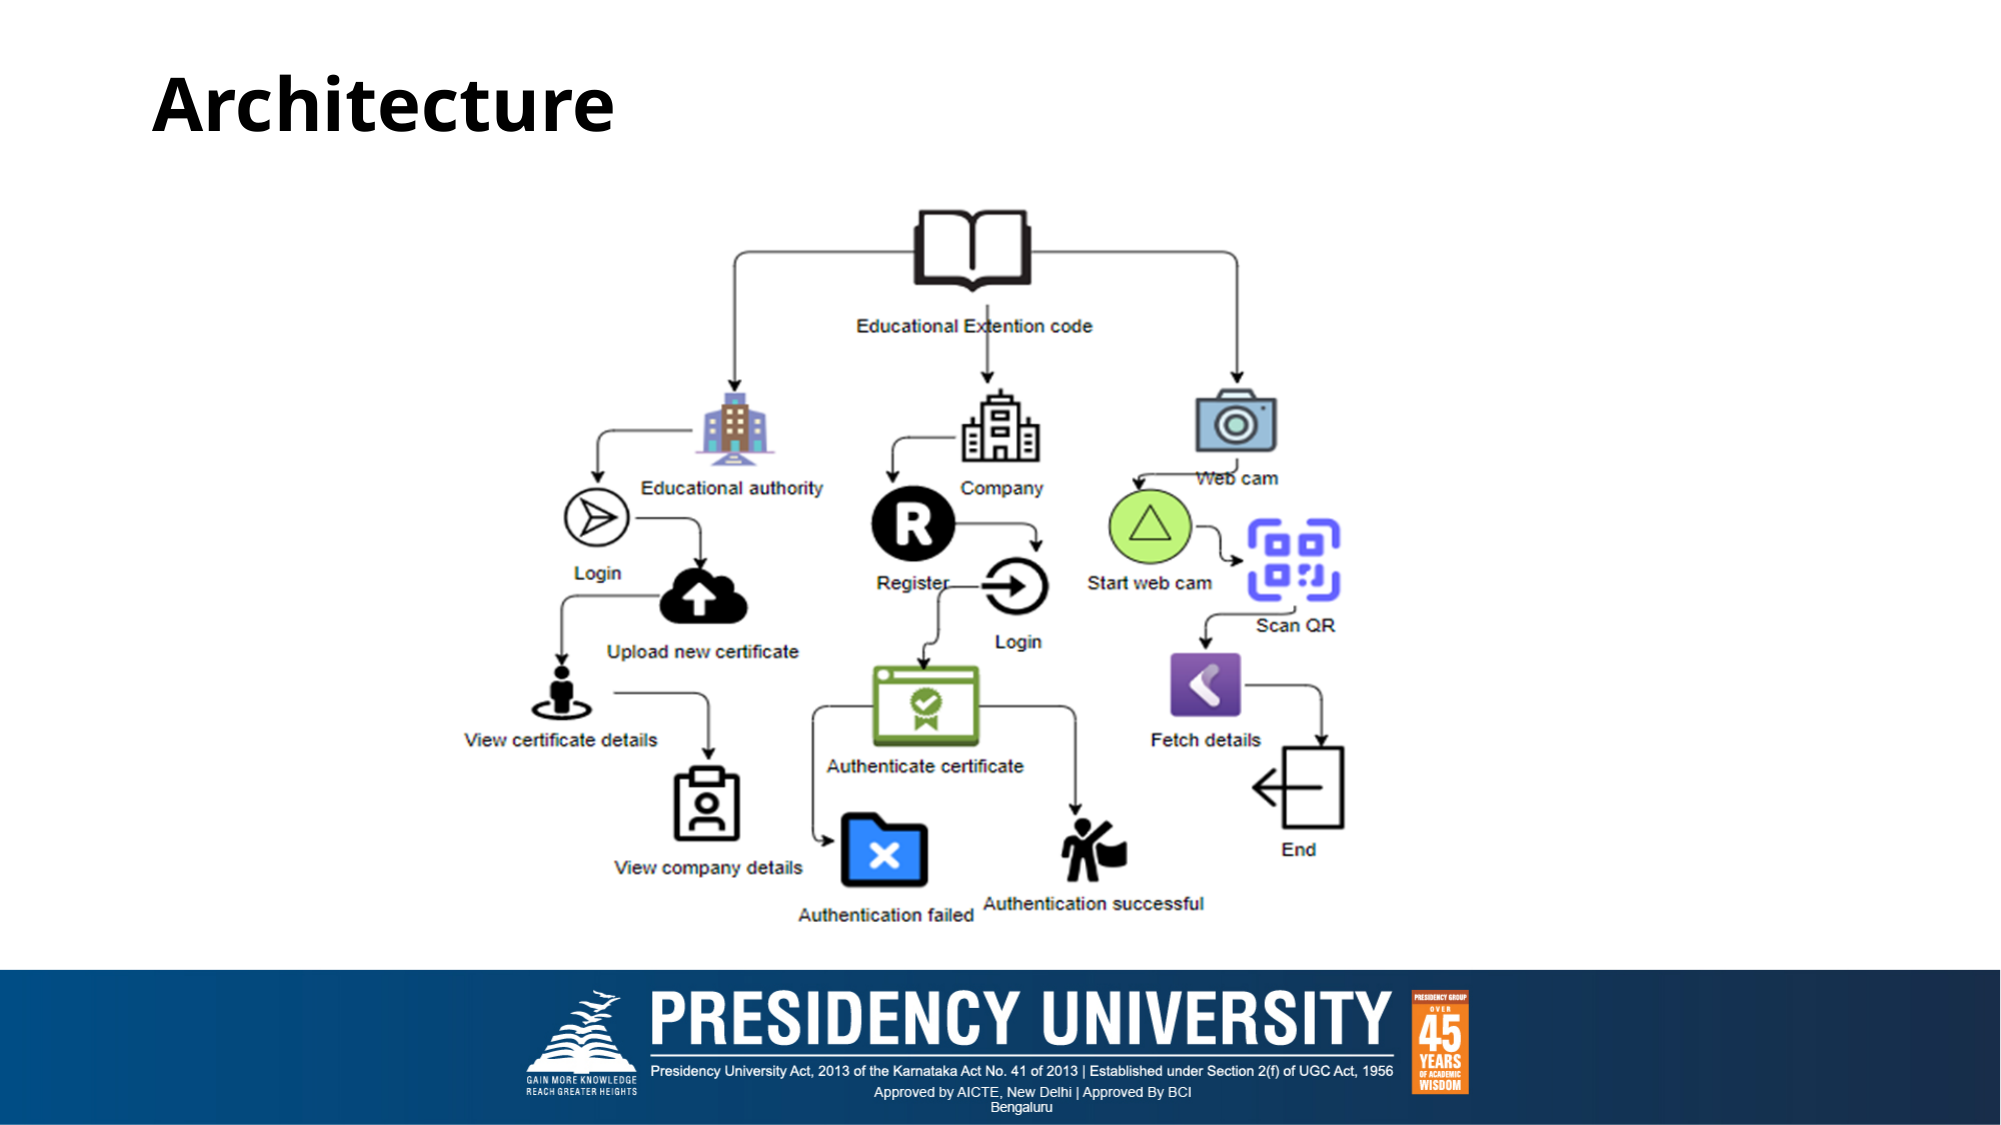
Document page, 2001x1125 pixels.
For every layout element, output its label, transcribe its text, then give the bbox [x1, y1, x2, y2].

picture [0, 0, 2001, 1125]
title Architecture [137, 59, 1863, 156]
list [401, 195, 1379, 946]
